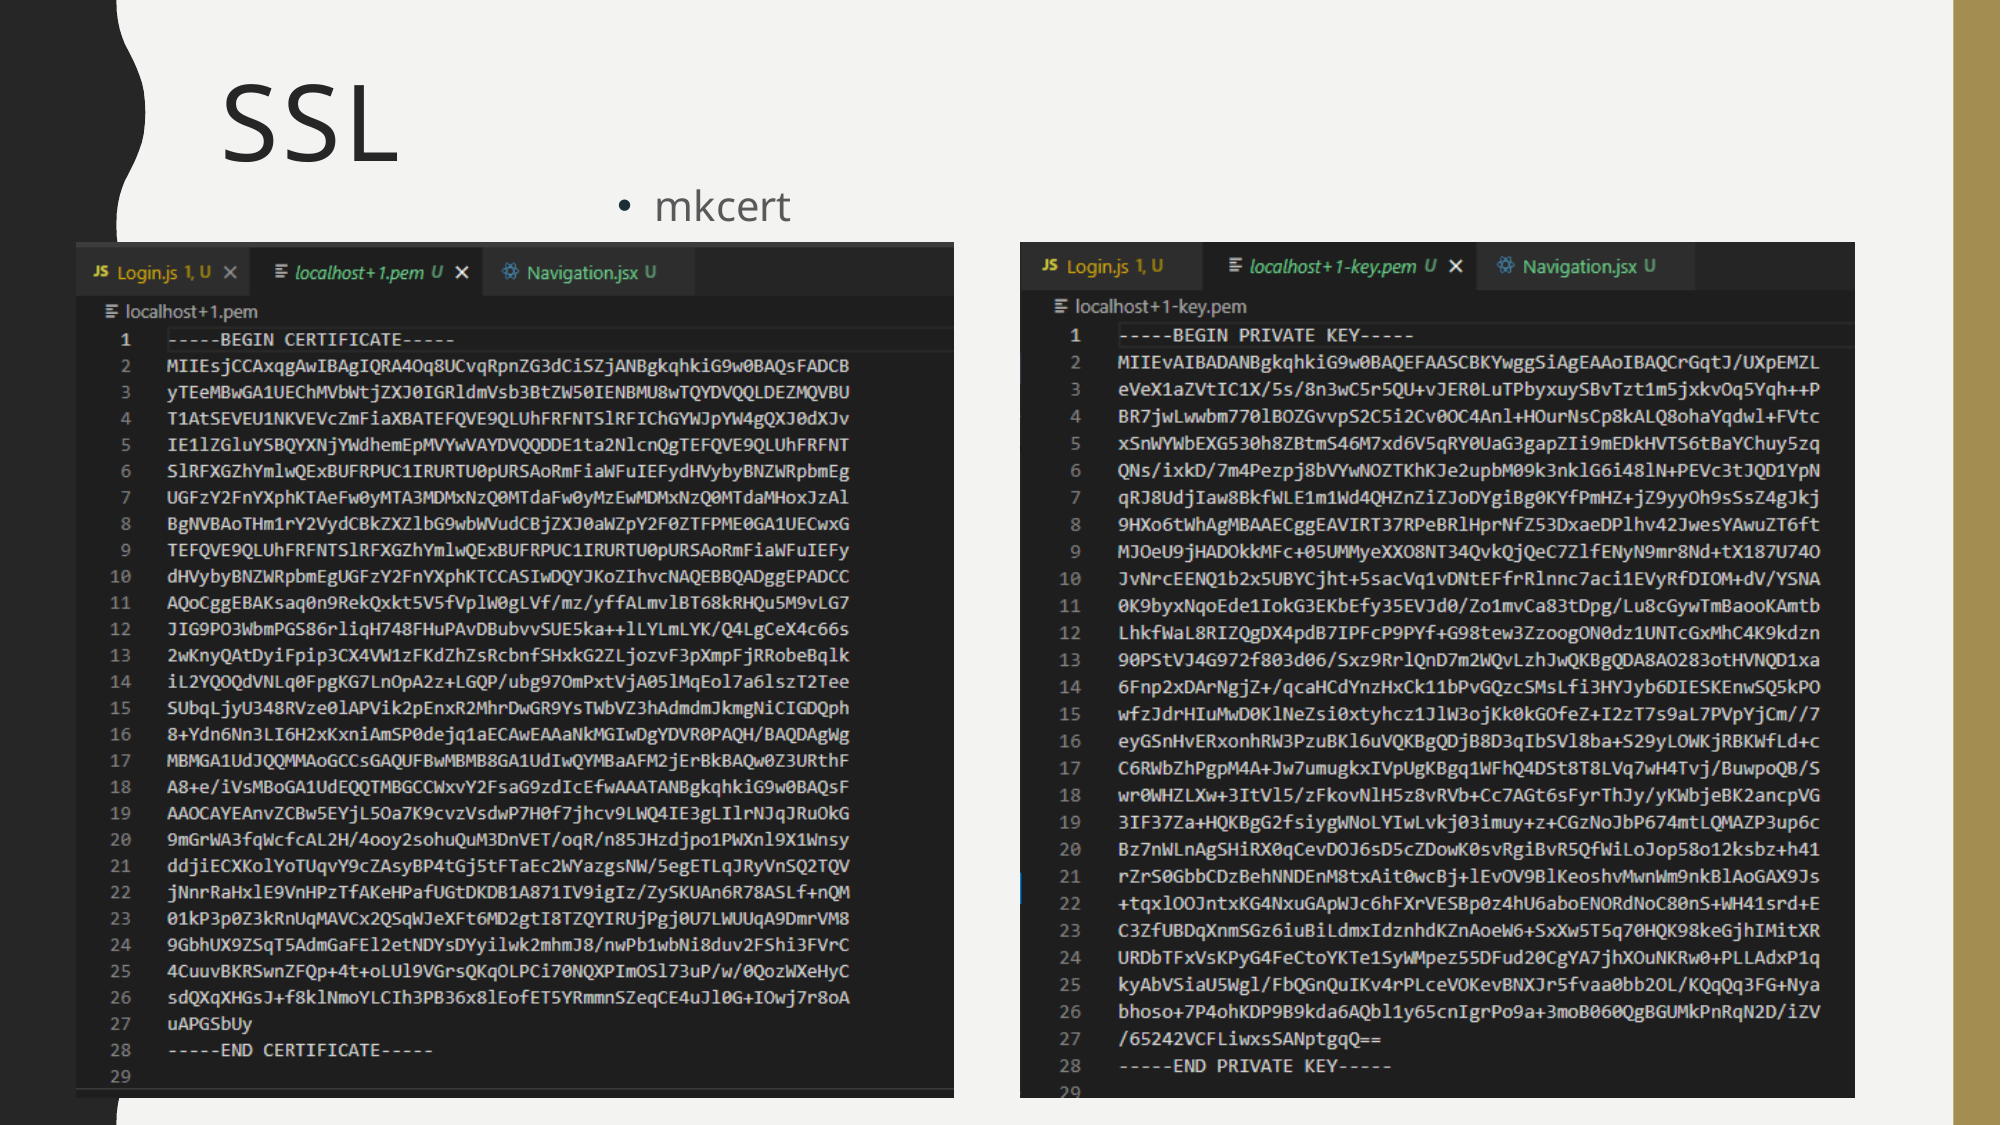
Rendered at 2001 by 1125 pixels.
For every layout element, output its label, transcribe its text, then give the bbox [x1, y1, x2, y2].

list mkcert [602, 167, 2000, 757]
picture [1020, 242, 1855, 1098]
picture [76, 242, 954, 1098]
title Ssl [205, 62, 1875, 242]
